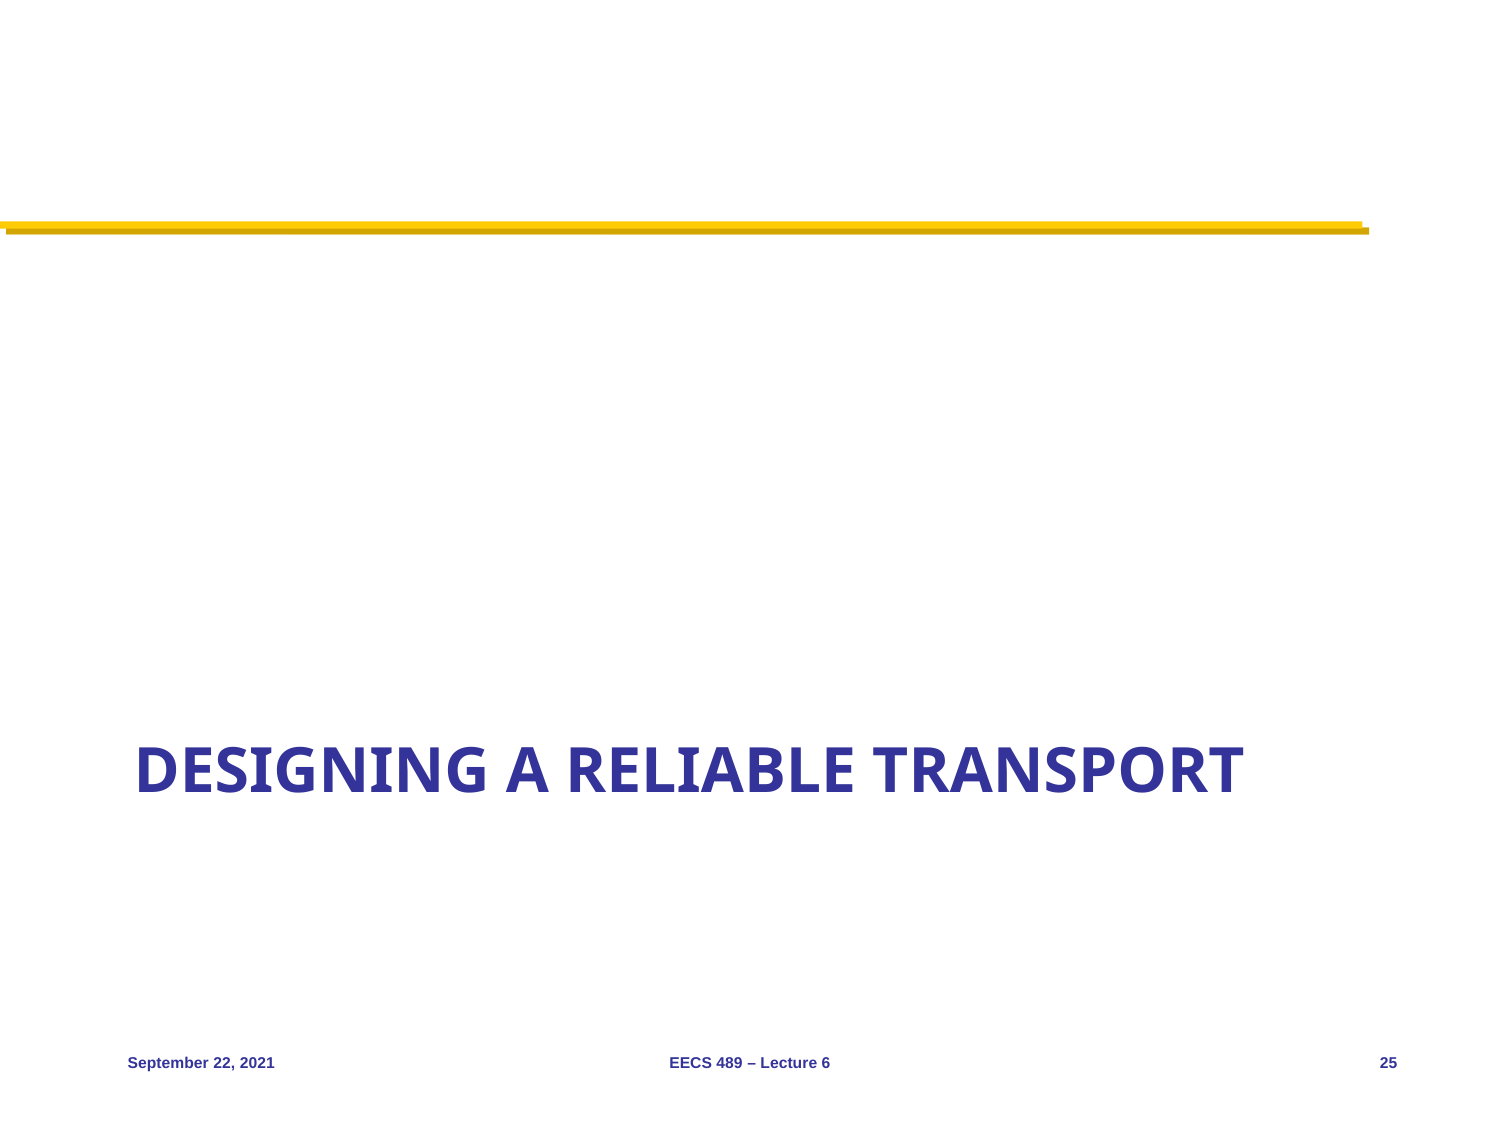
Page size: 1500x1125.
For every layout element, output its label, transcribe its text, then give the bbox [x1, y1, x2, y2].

title Designing a reliable transport [118, 722, 1394, 947]
footer EECS 489 – Lecture 6 [512, 1024, 988, 1101]
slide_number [112, 1024, 426, 1101]
slide_number 25 [1312, 1024, 1413, 1101]
